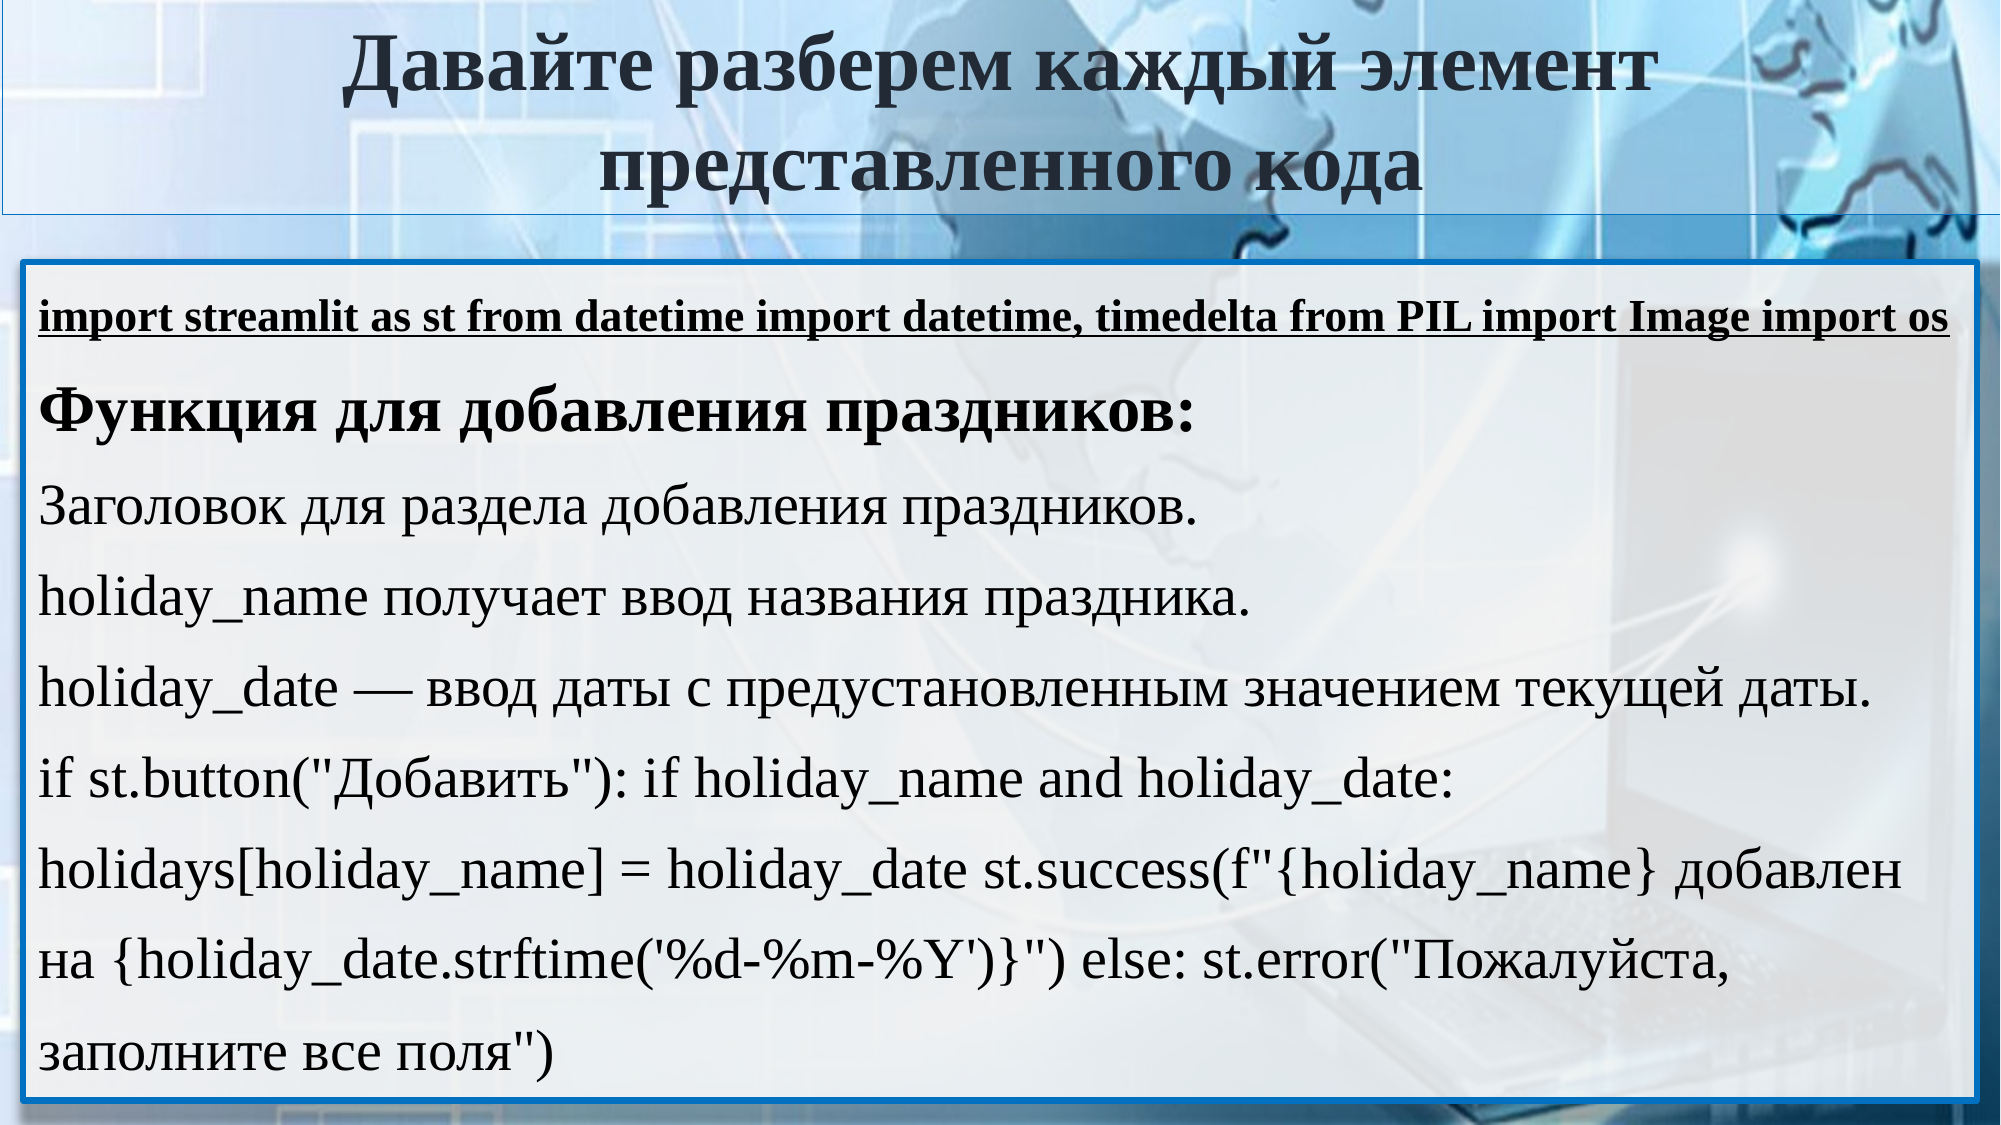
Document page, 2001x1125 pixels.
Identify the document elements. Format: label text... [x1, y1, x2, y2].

text_box Давайте разберем каждый элемент представленного кода [2, 0, 2000, 215]
picture [0, 0, 2001, 1125]
title import streamlit as st from datetime import datetime, timedelta from PIL import Image import os Функция для добавления праздников: Заголовок для раздела добавления праздников. holiday_name получает ввод названия праздника. holiday_date — ввод даты с предустановленным значением текущей даты. if st.button("Добавить"): if holiday_name and holiday_date: holidays[holiday_name] = holiday_date st.success(f"{holiday_name} добавлен на {holiday_date.strftime('%d-%m-%Y')}") else: st.error("Пожалуйста, заполните все поля") [23, 262, 1977, 1101]
